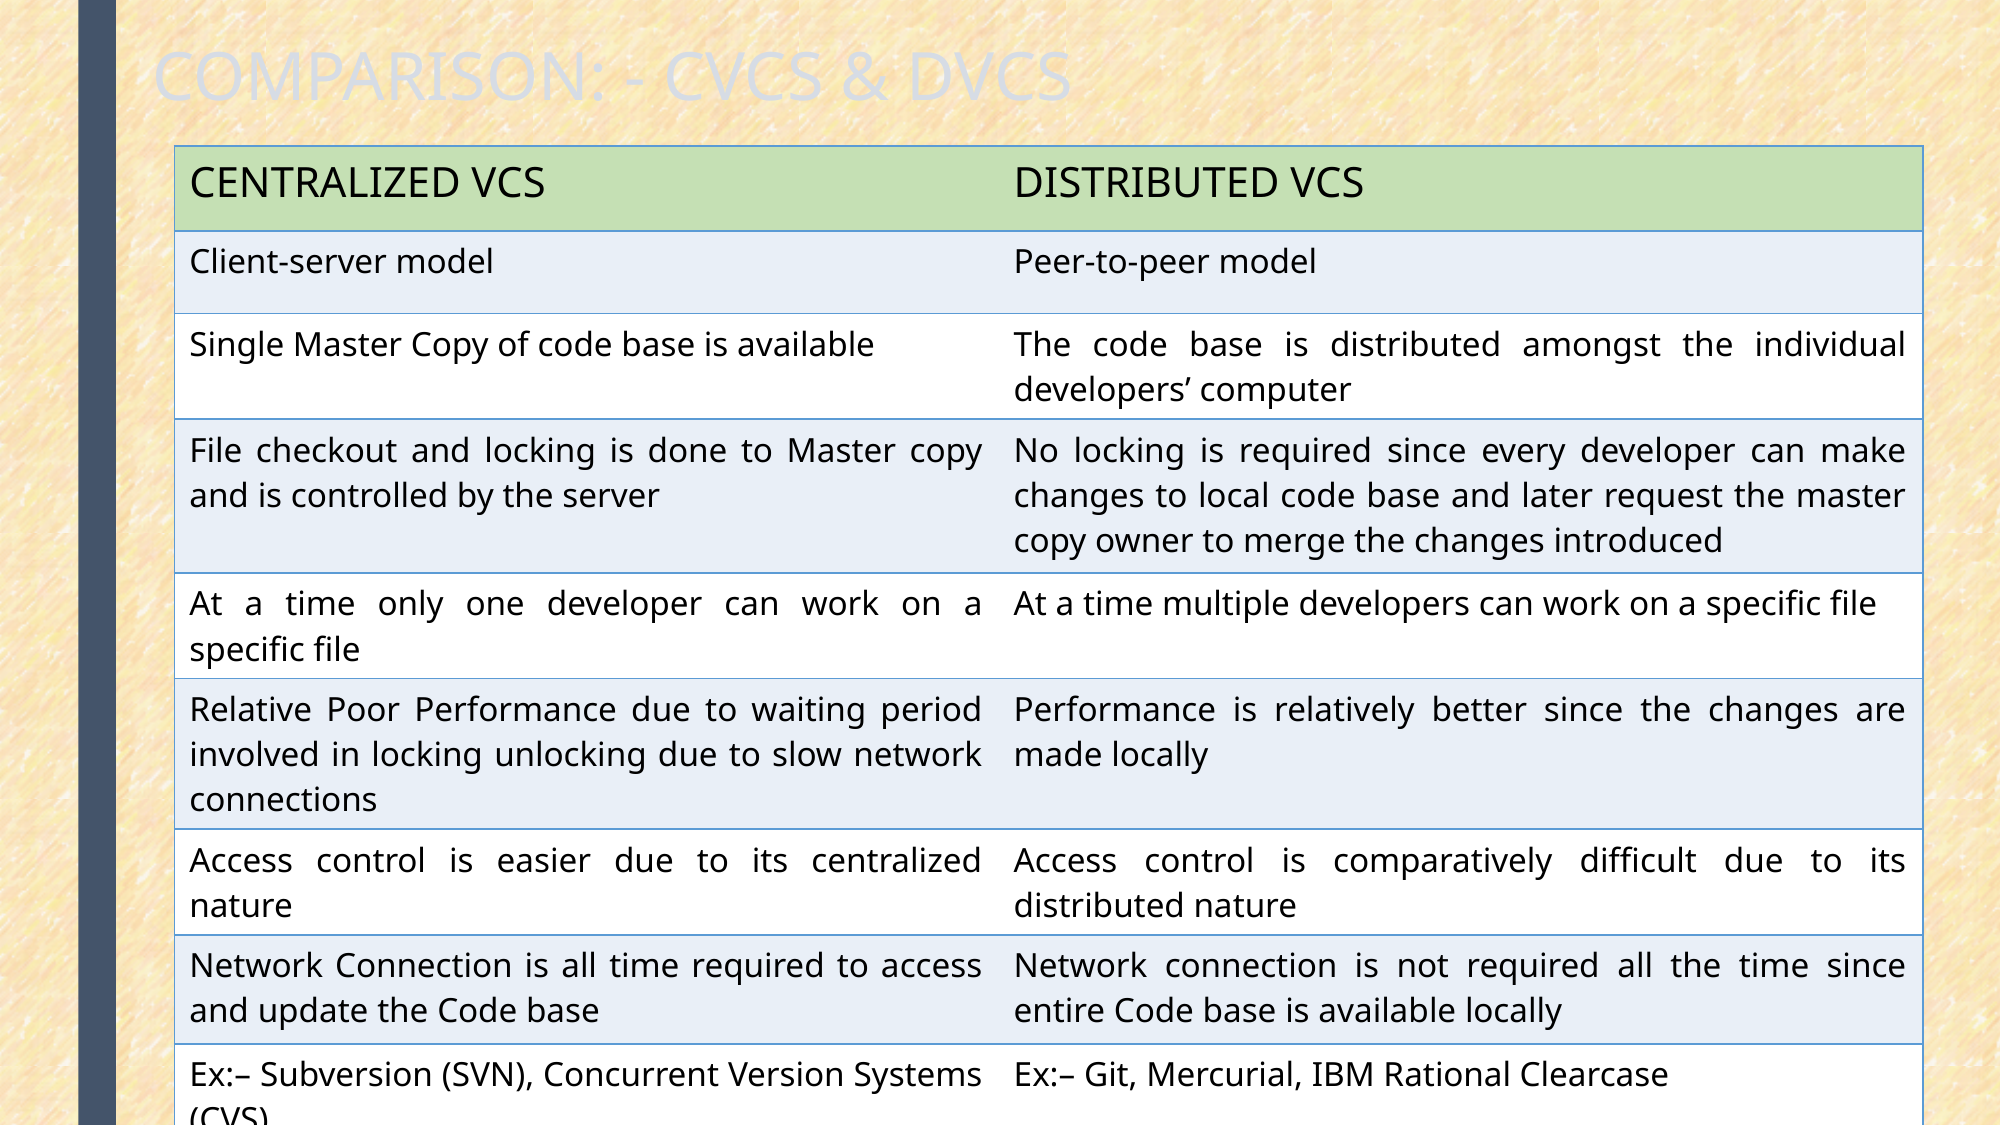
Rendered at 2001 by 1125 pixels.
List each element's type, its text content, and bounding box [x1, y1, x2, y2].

table_cell Client-server model [175, 232, 999, 313]
table_cell Network connection is not required all the time since entire Code base is available locally [999, 936, 1922, 1043]
table_header DISTRIBUTED VCS [999, 147, 1922, 230]
table_cell At a time multiple developers can work on a specific file [999, 574, 1922, 678]
table_cell Single Master Copy of code base is available [175, 314, 999, 418]
table_cell Network Connection is all time required to access and update the Code base [175, 936, 999, 1043]
table_cell No locking is required since every developer can make changes to local code base and later request the master copy owner to merge the changes introduced [999, 420, 1922, 572]
table_cell Ex:– Git, Mercurial, IBM Rational Clearcase [999, 1045, 1922, 1125]
table_cell Peer-to-peer model [999, 232, 1922, 313]
table_cell Ex:– Subversion (SVN), Concurrent Version Systems (CVS) [175, 1045, 999, 1125]
table_cell Access control is comparatively difficult due to its distributed nature [999, 830, 1922, 934]
table_cell At a time only one developer can work on a specific file [175, 574, 999, 678]
table_cell File checkout and locking is done to Master copy and is controlled by the server [175, 420, 999, 572]
table_cell Performance is relatively better since the changes are made locally [999, 679, 1922, 828]
table_cell The code base is distributed amongst the individual developers’ computer [999, 314, 1922, 418]
table_cell Access control is easier due to its centralized nature [175, 830, 999, 934]
table_header CENTRALIZED VCS [175, 147, 999, 230]
table_cell Relative Poor Performance due to waiting period involved in locking unlocking due to slow network connections [175, 679, 999, 828]
title COMPARISON: - CVCS & DVCS [137, 36, 1863, 140]
